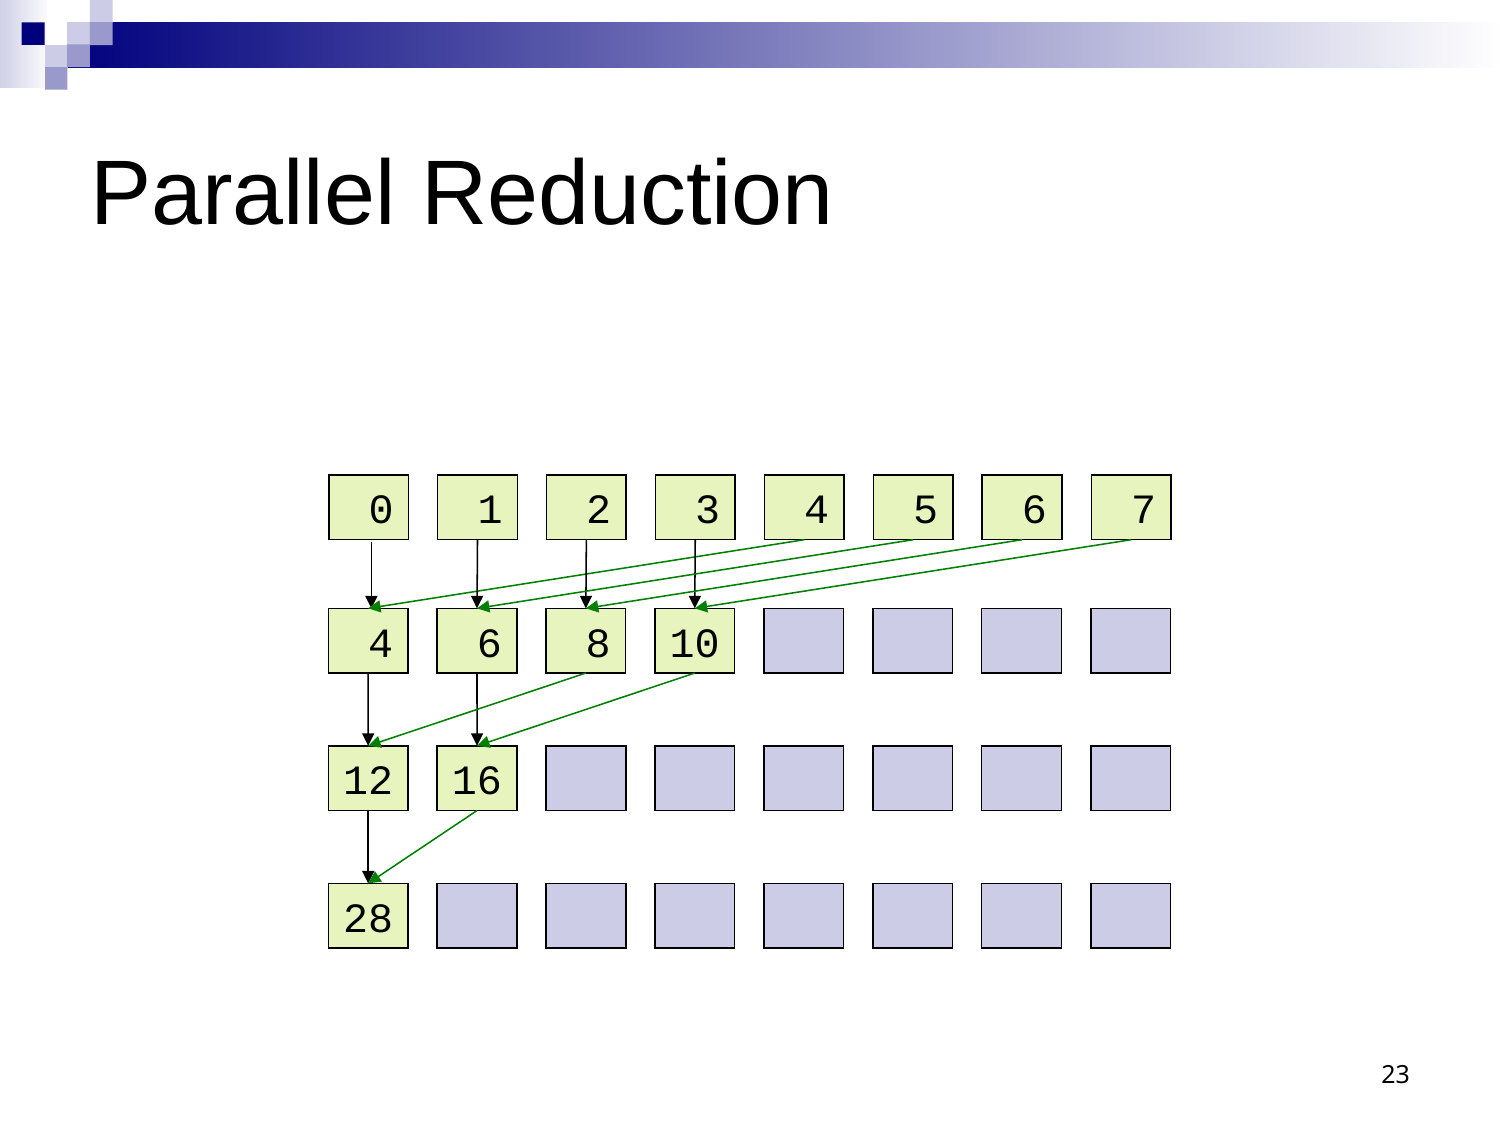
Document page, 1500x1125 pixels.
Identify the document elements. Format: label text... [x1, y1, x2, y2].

text_box [981, 608, 1062, 674]
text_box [770, 356, 838, 794]
text_box 1 [437, 474, 518, 540]
text_box [1090, 745, 1171, 811]
text_box 7 [1091, 474, 1172, 540]
text_box [981, 883, 1062, 949]
text_box 28 [328, 883, 409, 949]
text_box [872, 745, 953, 811]
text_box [554, 576, 617, 582]
text_box [546, 883, 626, 949]
text_box 4 [328, 608, 408, 674]
text_box 12 [328, 745, 409, 811]
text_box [661, 356, 729, 794]
text_box [654, 745, 735, 811]
text_box [763, 745, 844, 811]
text_box [1090, 883, 1171, 949]
text_box 0 [328, 474, 409, 540]
title Parallel Reduction [75, 75, 1425, 300]
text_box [552, 356, 620, 574]
text_box [872, 883, 953, 949]
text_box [386, 792, 459, 903]
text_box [549, 600, 623, 820]
text_box [763, 883, 844, 949]
text_box [654, 883, 735, 949]
slide_number 23 [1074, 1024, 1426, 1101]
text_box [981, 745, 1062, 811]
text_box 6 [982, 474, 1062, 540]
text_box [440, 600, 514, 820]
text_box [552, 583, 620, 600]
text_box [437, 883, 517, 949]
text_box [879, 356, 947, 794]
text_box [1090, 608, 1171, 674]
